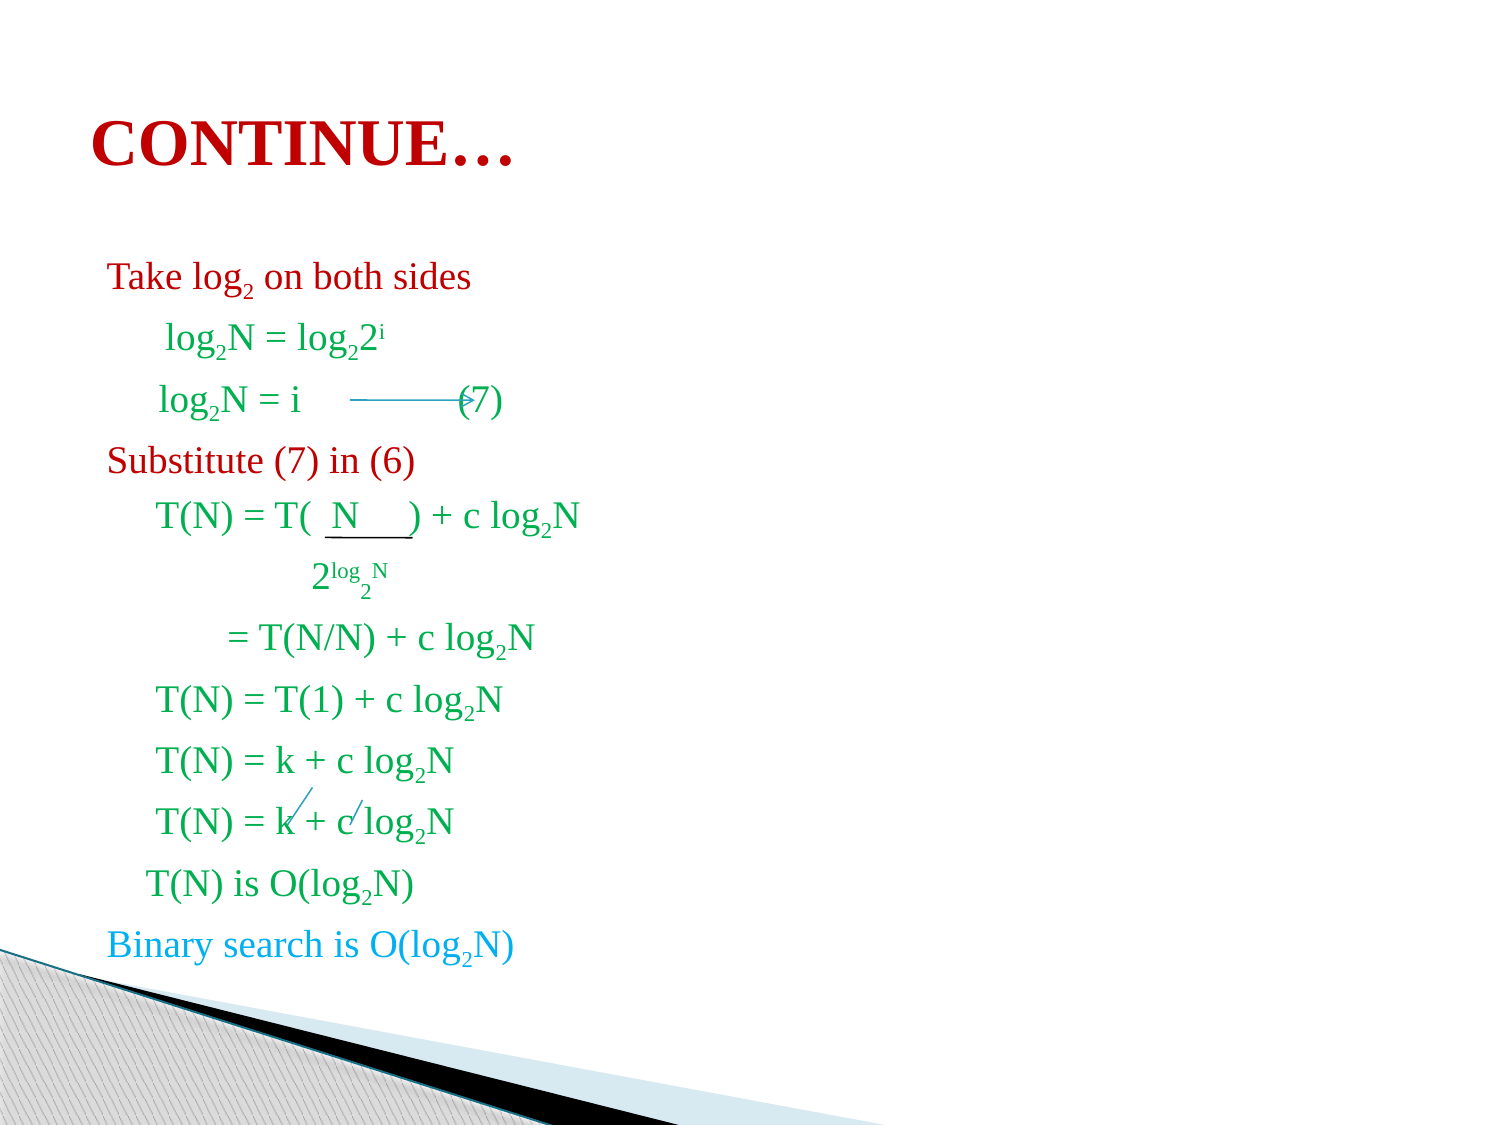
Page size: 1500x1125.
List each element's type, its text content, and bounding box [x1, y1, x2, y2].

title CONTINUE… [75, 45, 1425, 233]
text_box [343, 805, 369, 819]
list Take log2 on both sides log2N = log22i log2N = i (7) Substitute (7) in (6) T(N) = T( N ) + c log2N 2log2N = T(N/N) + c log2N T(N) = T(1) + c log2N T(N) = k + c log2N T(N) = k + c log2N T(N) is O(log2N) Binary search is O(log2N) [75, 243, 1425, 986]
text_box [281, 793, 319, 819]
